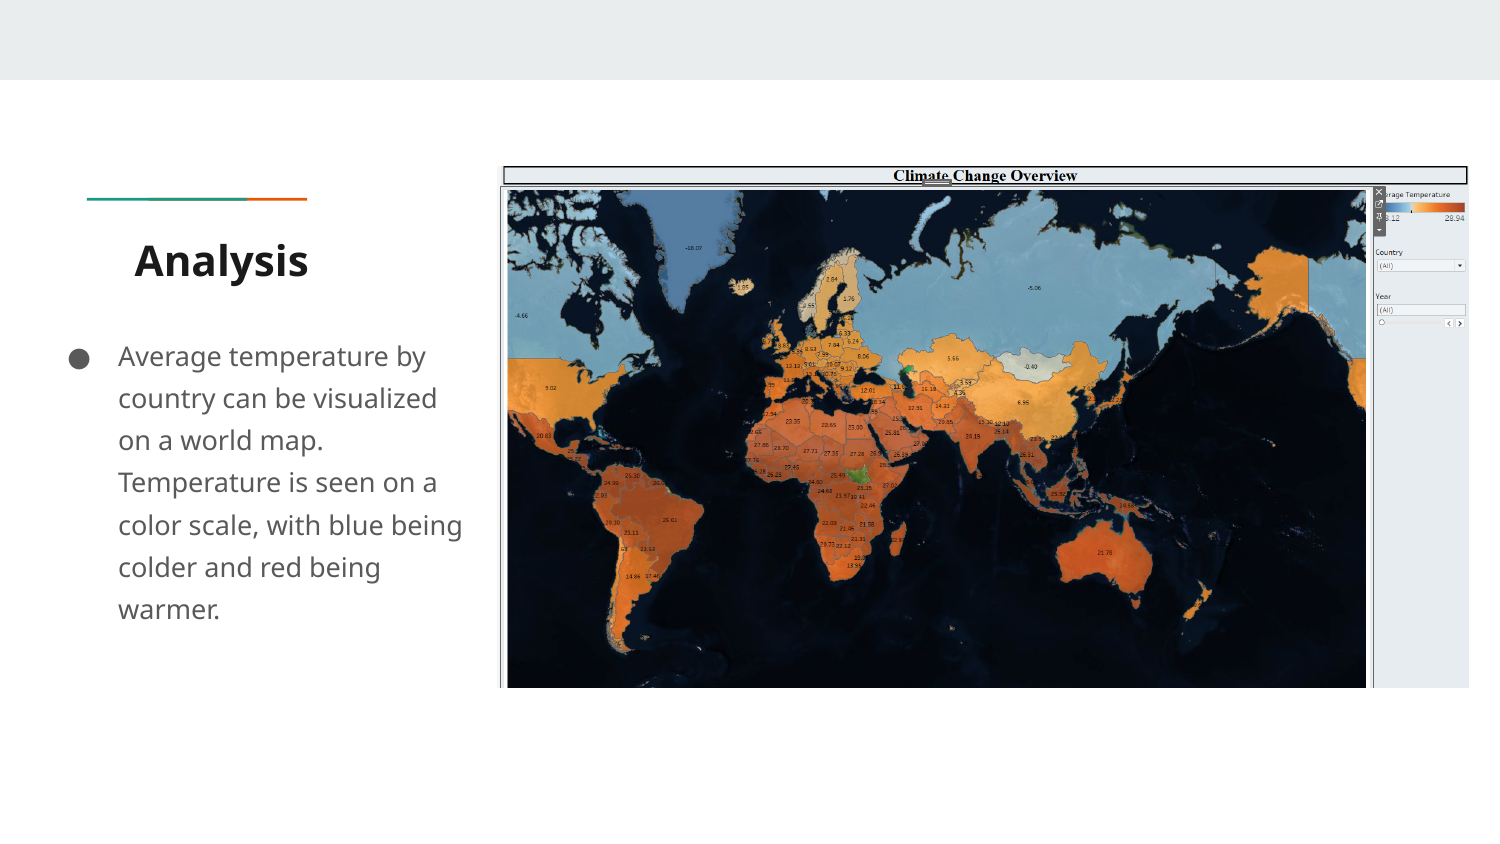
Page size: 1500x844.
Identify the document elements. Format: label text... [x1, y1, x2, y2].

list Average temperature by country can be visualized on a world map. Temperature is seen on a color scale, with blue being colder and red being warmer. [28, 317, 490, 688]
title Analysis [119, 216, 491, 305]
picture [497, 166, 1470, 689]
